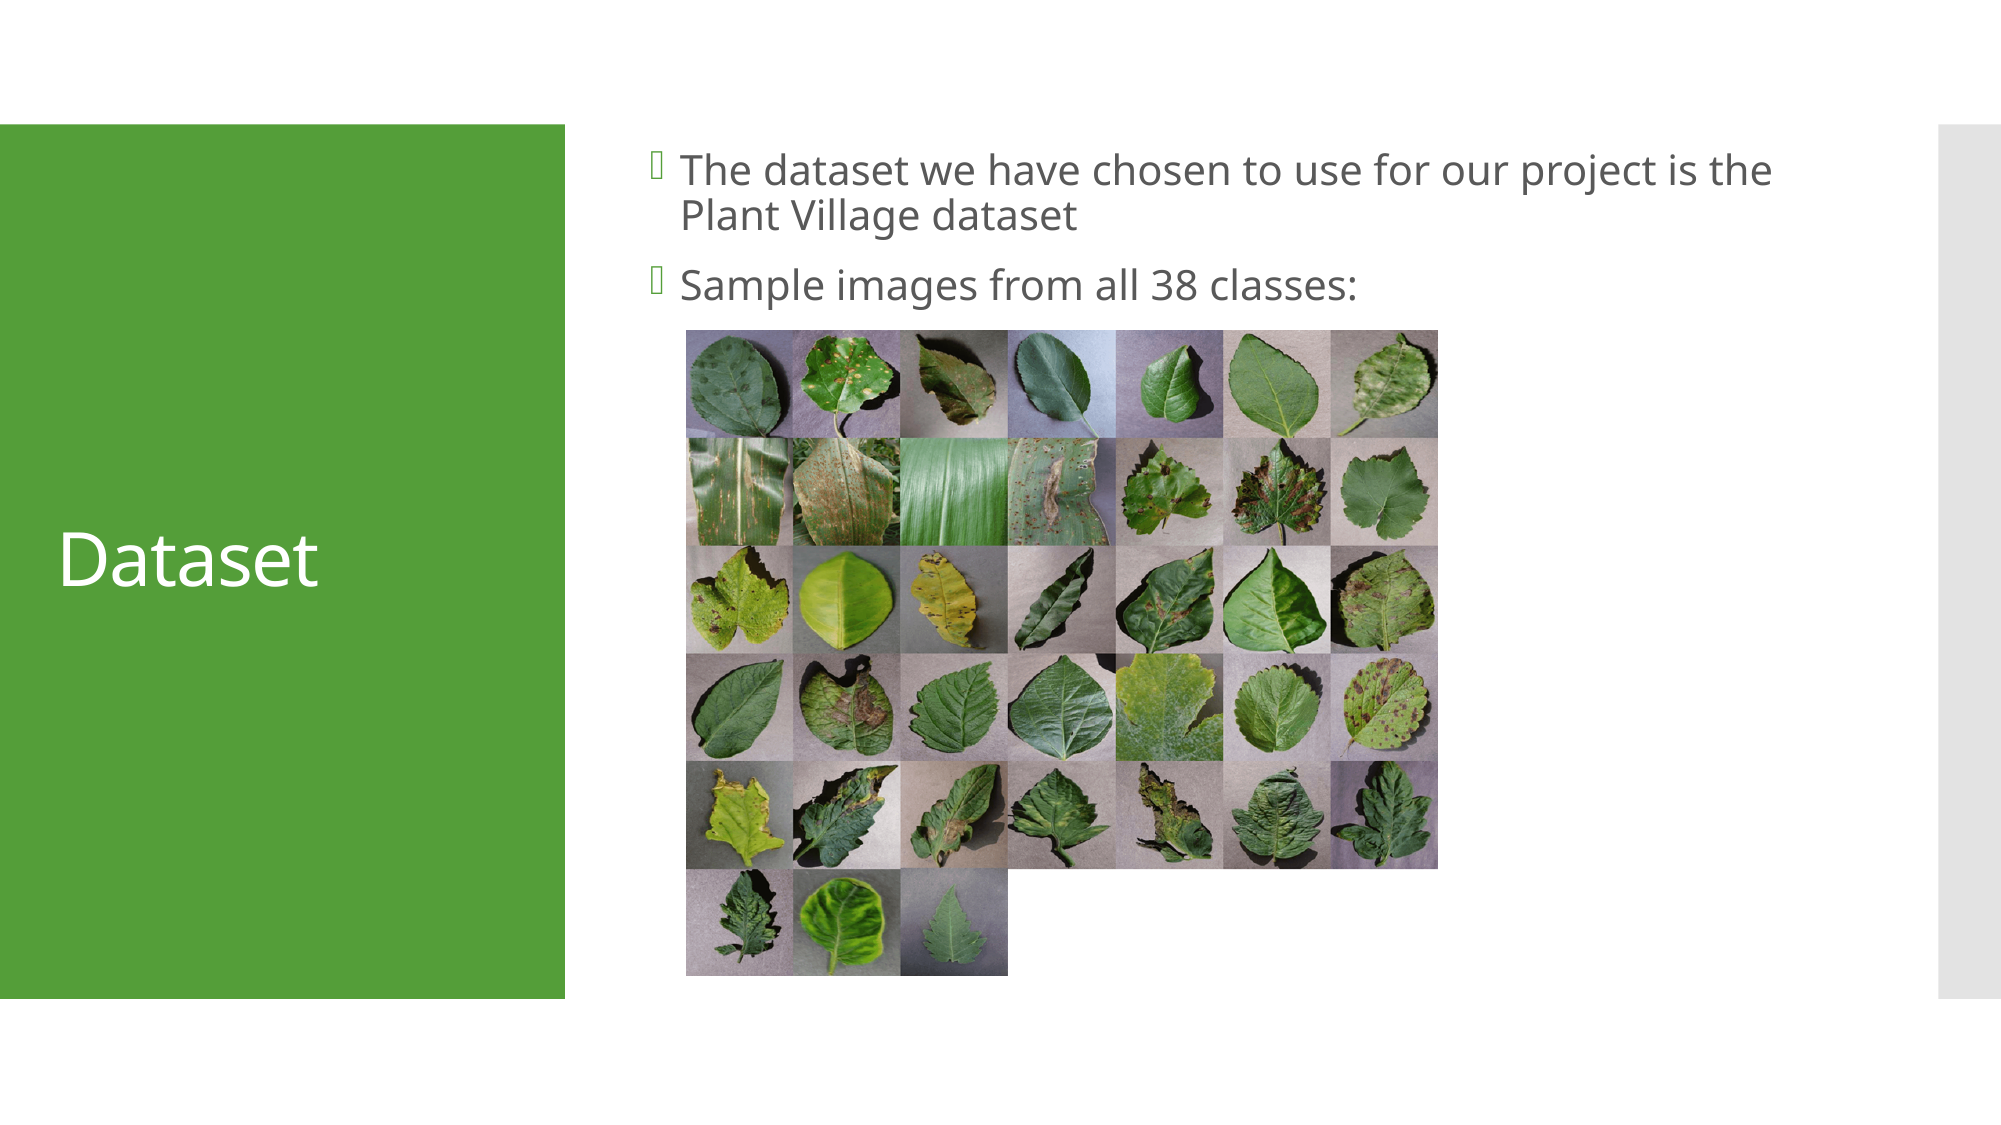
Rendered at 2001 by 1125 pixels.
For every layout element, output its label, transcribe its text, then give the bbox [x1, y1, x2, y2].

title Dataset [41, 184, 525, 940]
picture [686, 330, 1439, 976]
list The dataset we have chosen to use for our project is the Plant Village dataset Sample images from all 38 classes: [634, 141, 1835, 982]
